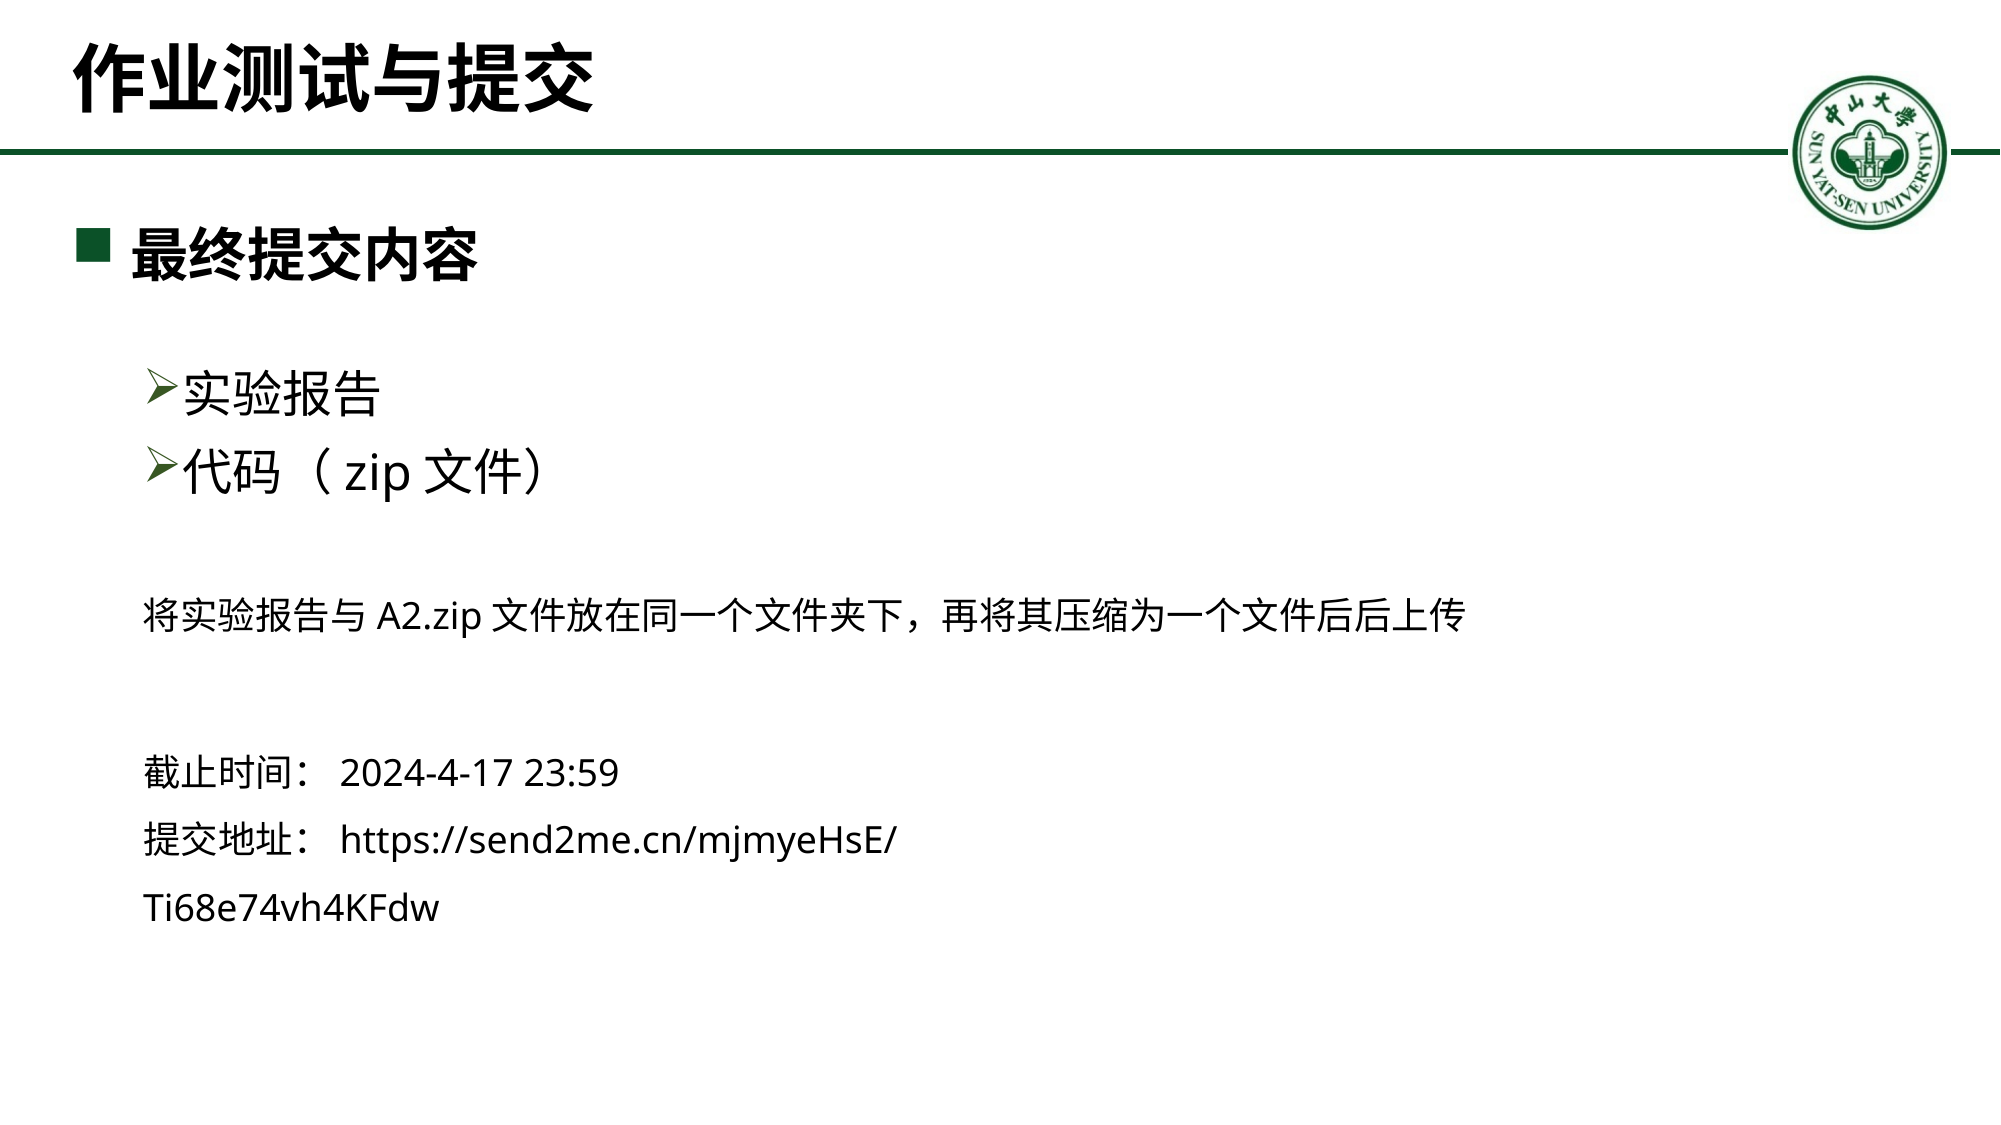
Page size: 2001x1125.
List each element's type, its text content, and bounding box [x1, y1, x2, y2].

list 最终提交内容 [56, 175, 1895, 296]
text_box 实验报告 代码（zip文件） 将实验报告与A2.zip文件放在同一个文件夹下，再将其压缩为一个文件后后上传 [128, 336, 1801, 644]
title 作业测试与提交 [56, 0, 1732, 153]
text_box 截止时间：2024-4-17 23:59 提交地址：https://send2me.cn/mjmyeHsE/Ti68e74vh4KFdw [128, 741, 1093, 937]
picture [1788, 71, 1951, 234]
